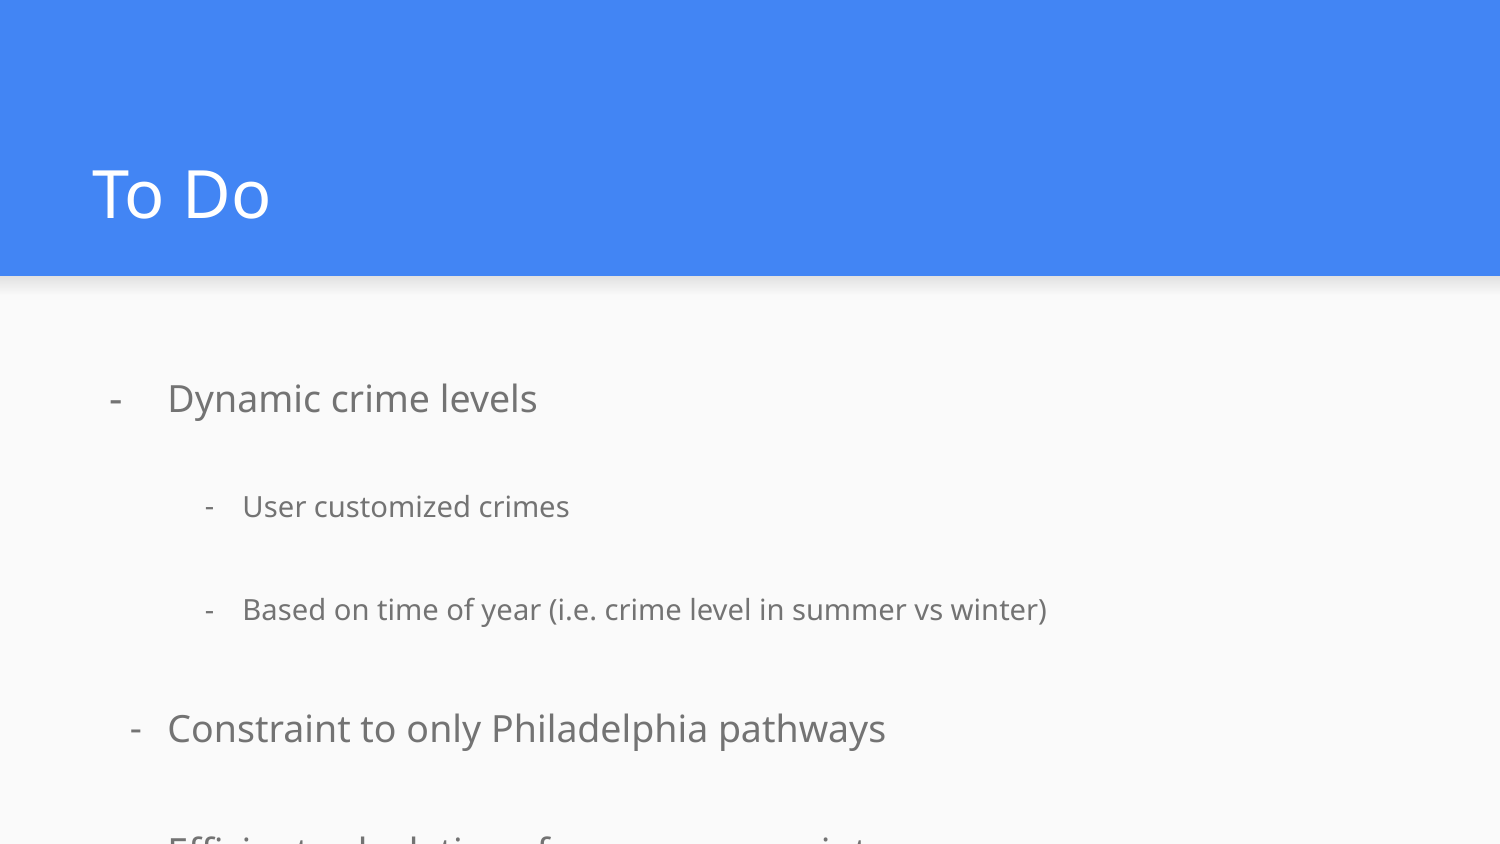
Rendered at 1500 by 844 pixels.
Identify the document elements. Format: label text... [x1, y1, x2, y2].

title To Do [77, 121, 1427, 248]
list Dynamic crime levels User customized crimes Based on time of year (i.e. crime level in summer vs winter) Constraint to only Philadelphia pathways Efficient calculations for many waypoints [77, 314, 1427, 760]
